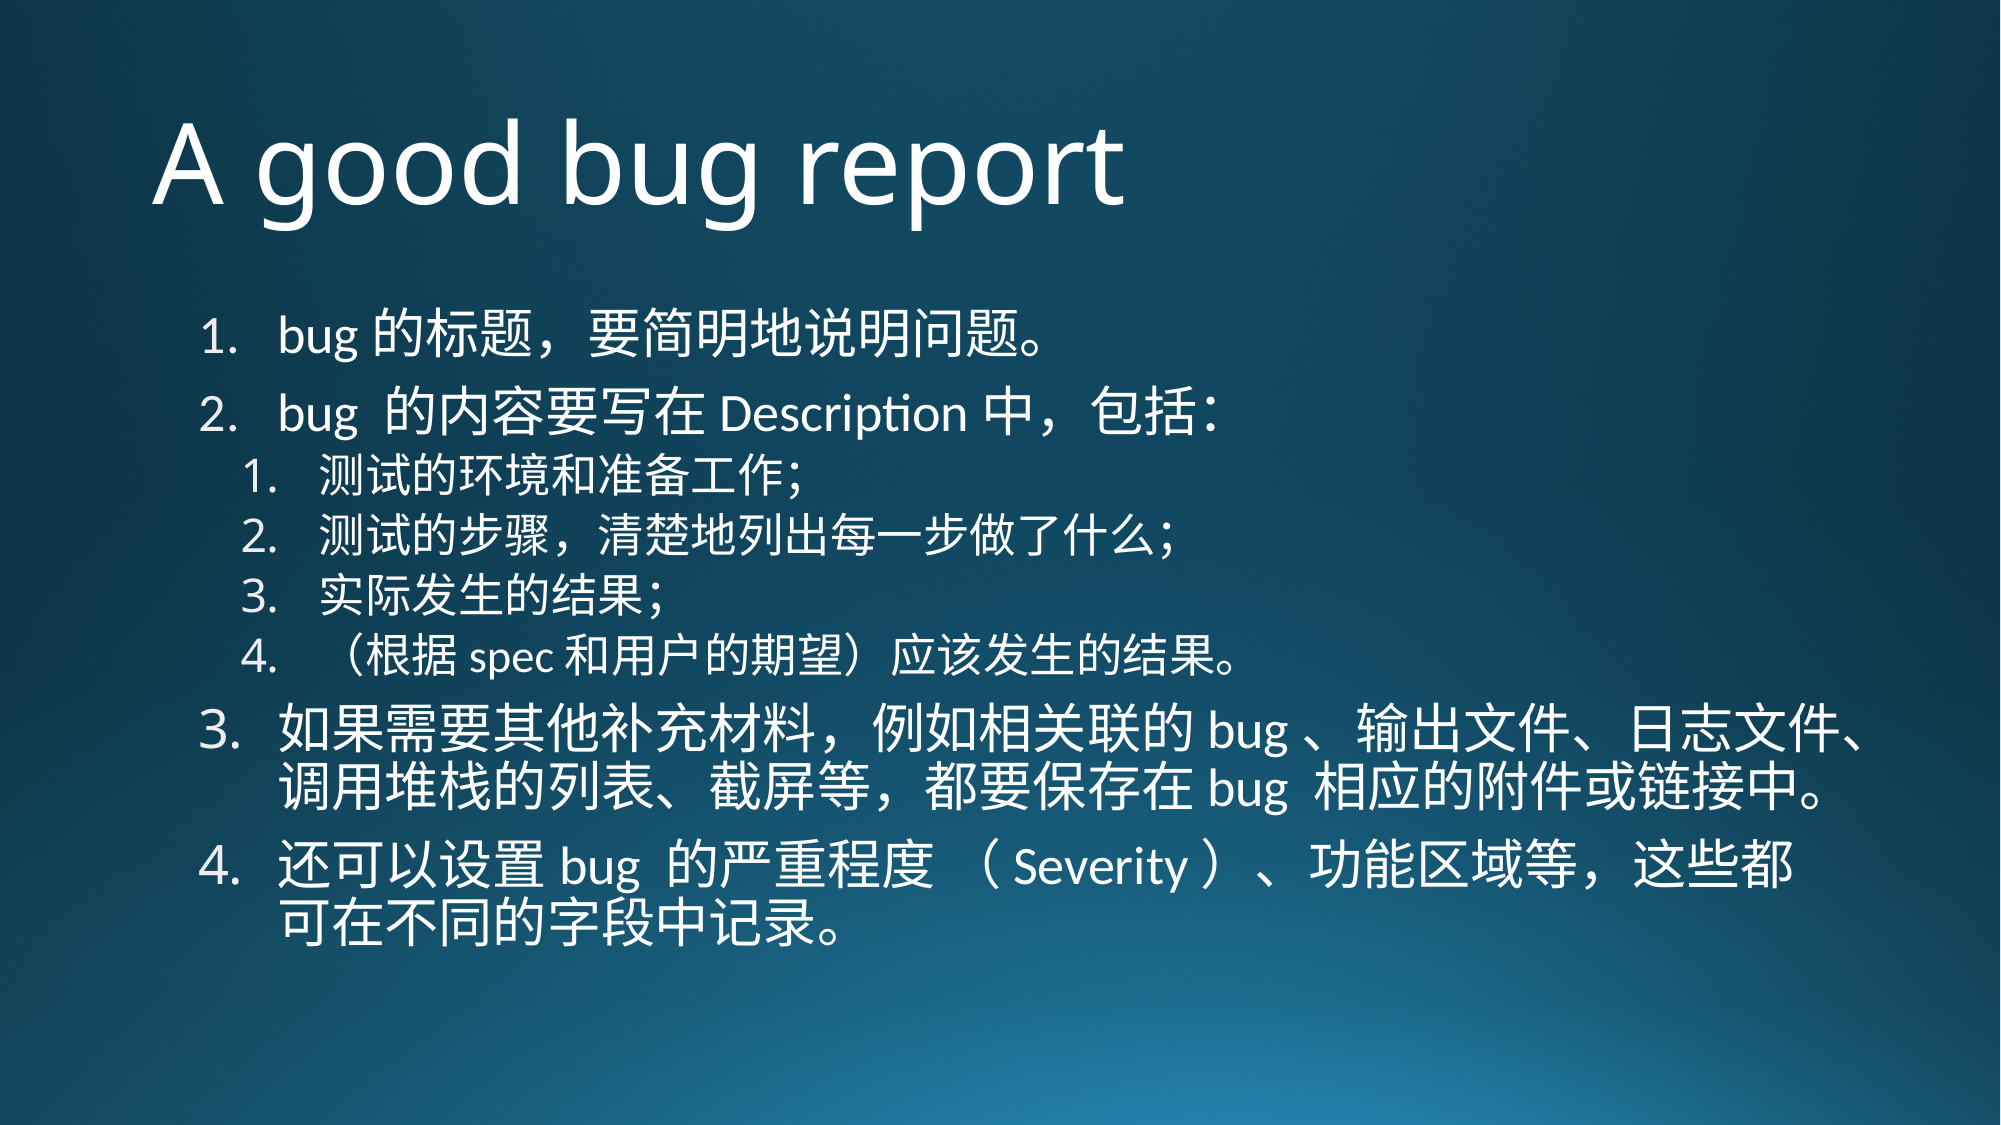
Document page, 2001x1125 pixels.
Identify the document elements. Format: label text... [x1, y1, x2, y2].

picture [0, 0, 2001, 1125]
list bug的标题，要简明地说明问题。 bug 的内容要写在Description中，包括： 测试的环境和准备工作； 测试的步骤，清楚地列出每一步做了什么； 实际发生的结果； （根据spec和用户的期望）应该发生的结果。 如果需要其他补充材料，例如相关联的bug、输出文件、日志文件、调用堆栈的列表、截屏等，都要保存在bug 相应的附件或链接中。 还可以设置bug 的严重程度 （Severity）、功能区域等，这些都可在不同的字段中记录。 [183, 299, 1863, 1014]
title A good bug report [137, 59, 1863, 278]
